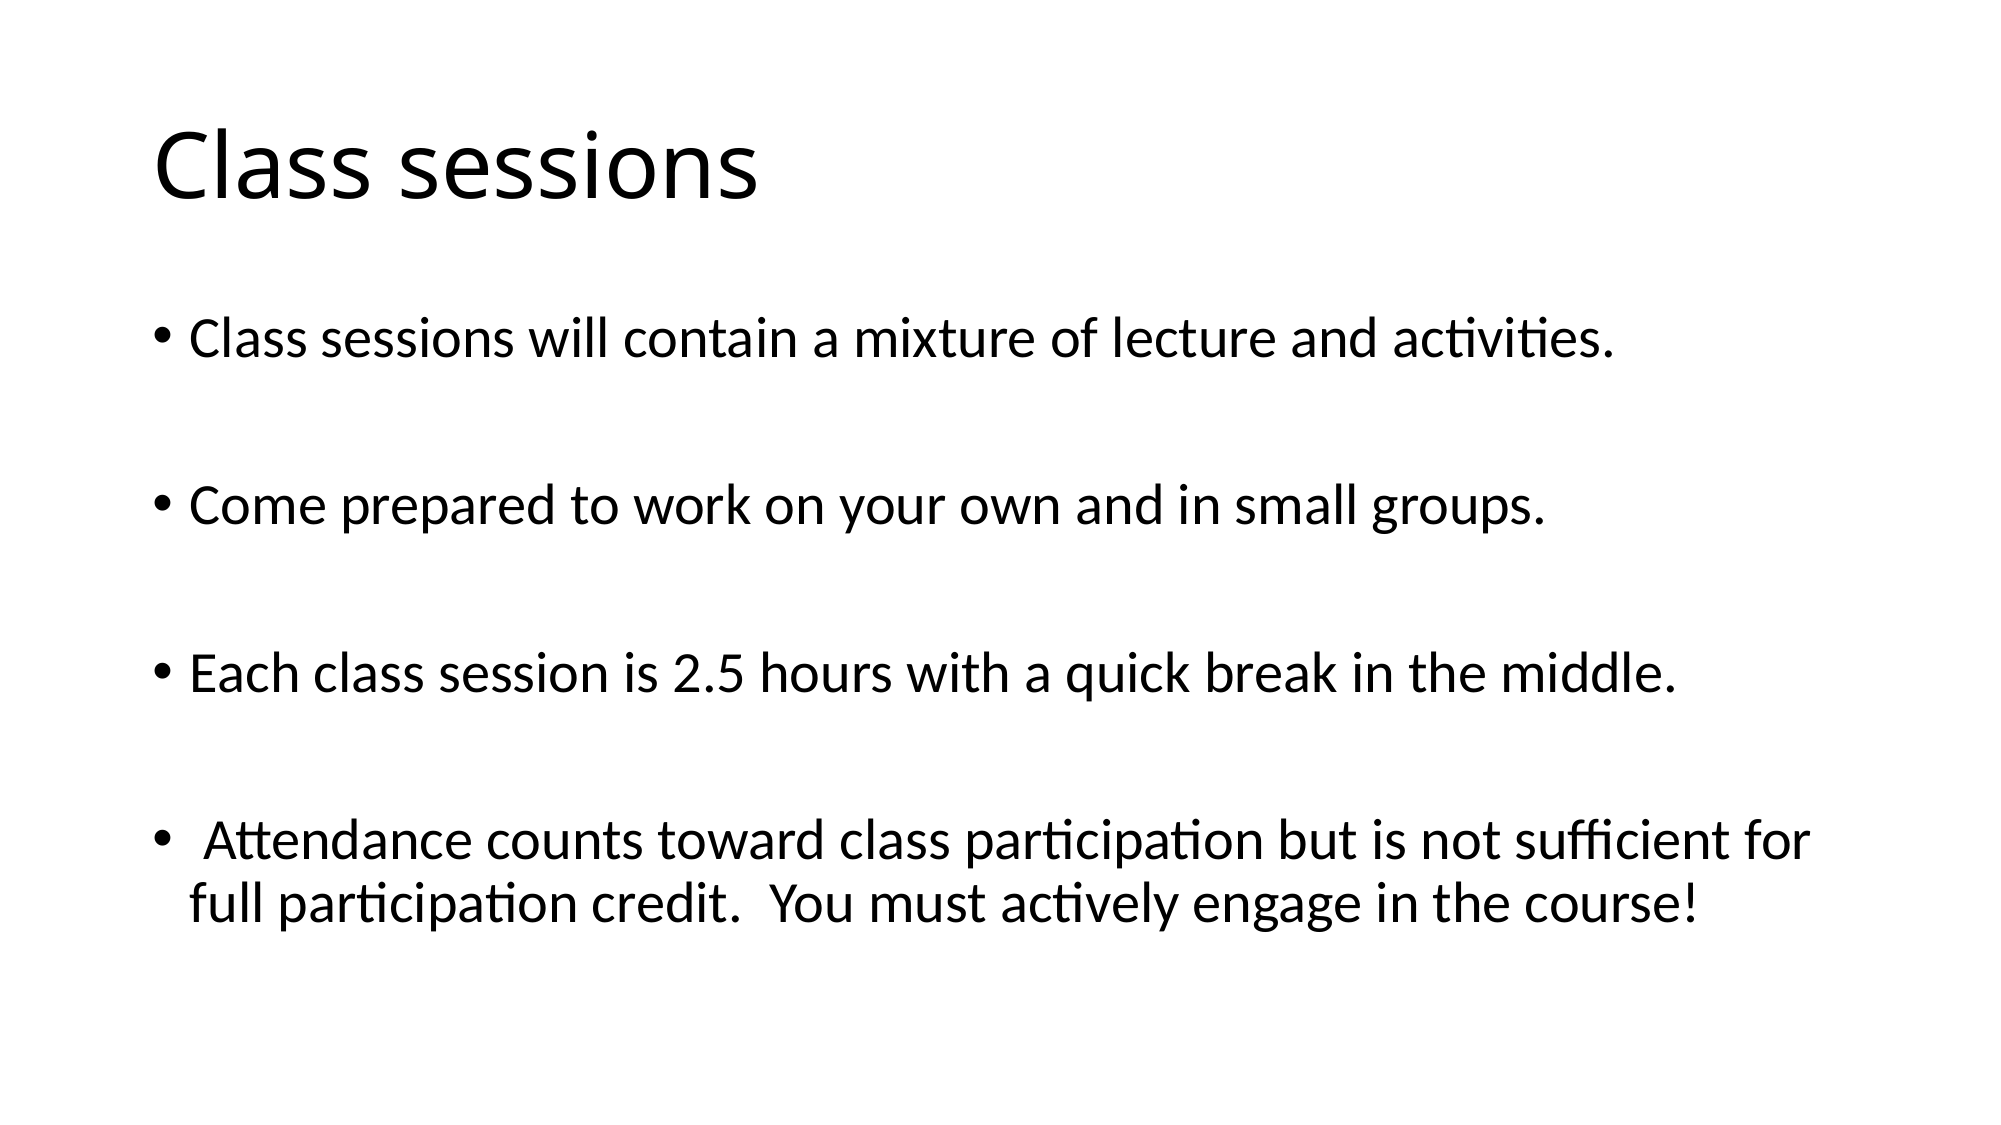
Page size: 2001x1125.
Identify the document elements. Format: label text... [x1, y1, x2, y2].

list Class sessions will contain a mixture of lecture and activities. Come prepared to work on your own and in small groups. Each class session is 2.5 hours with a quick break in the middle. Attendance counts toward class participation but is not sufficient for full participation credit. You must actively engage in the course! [137, 299, 1863, 1014]
title Class sessions [137, 59, 1863, 278]
